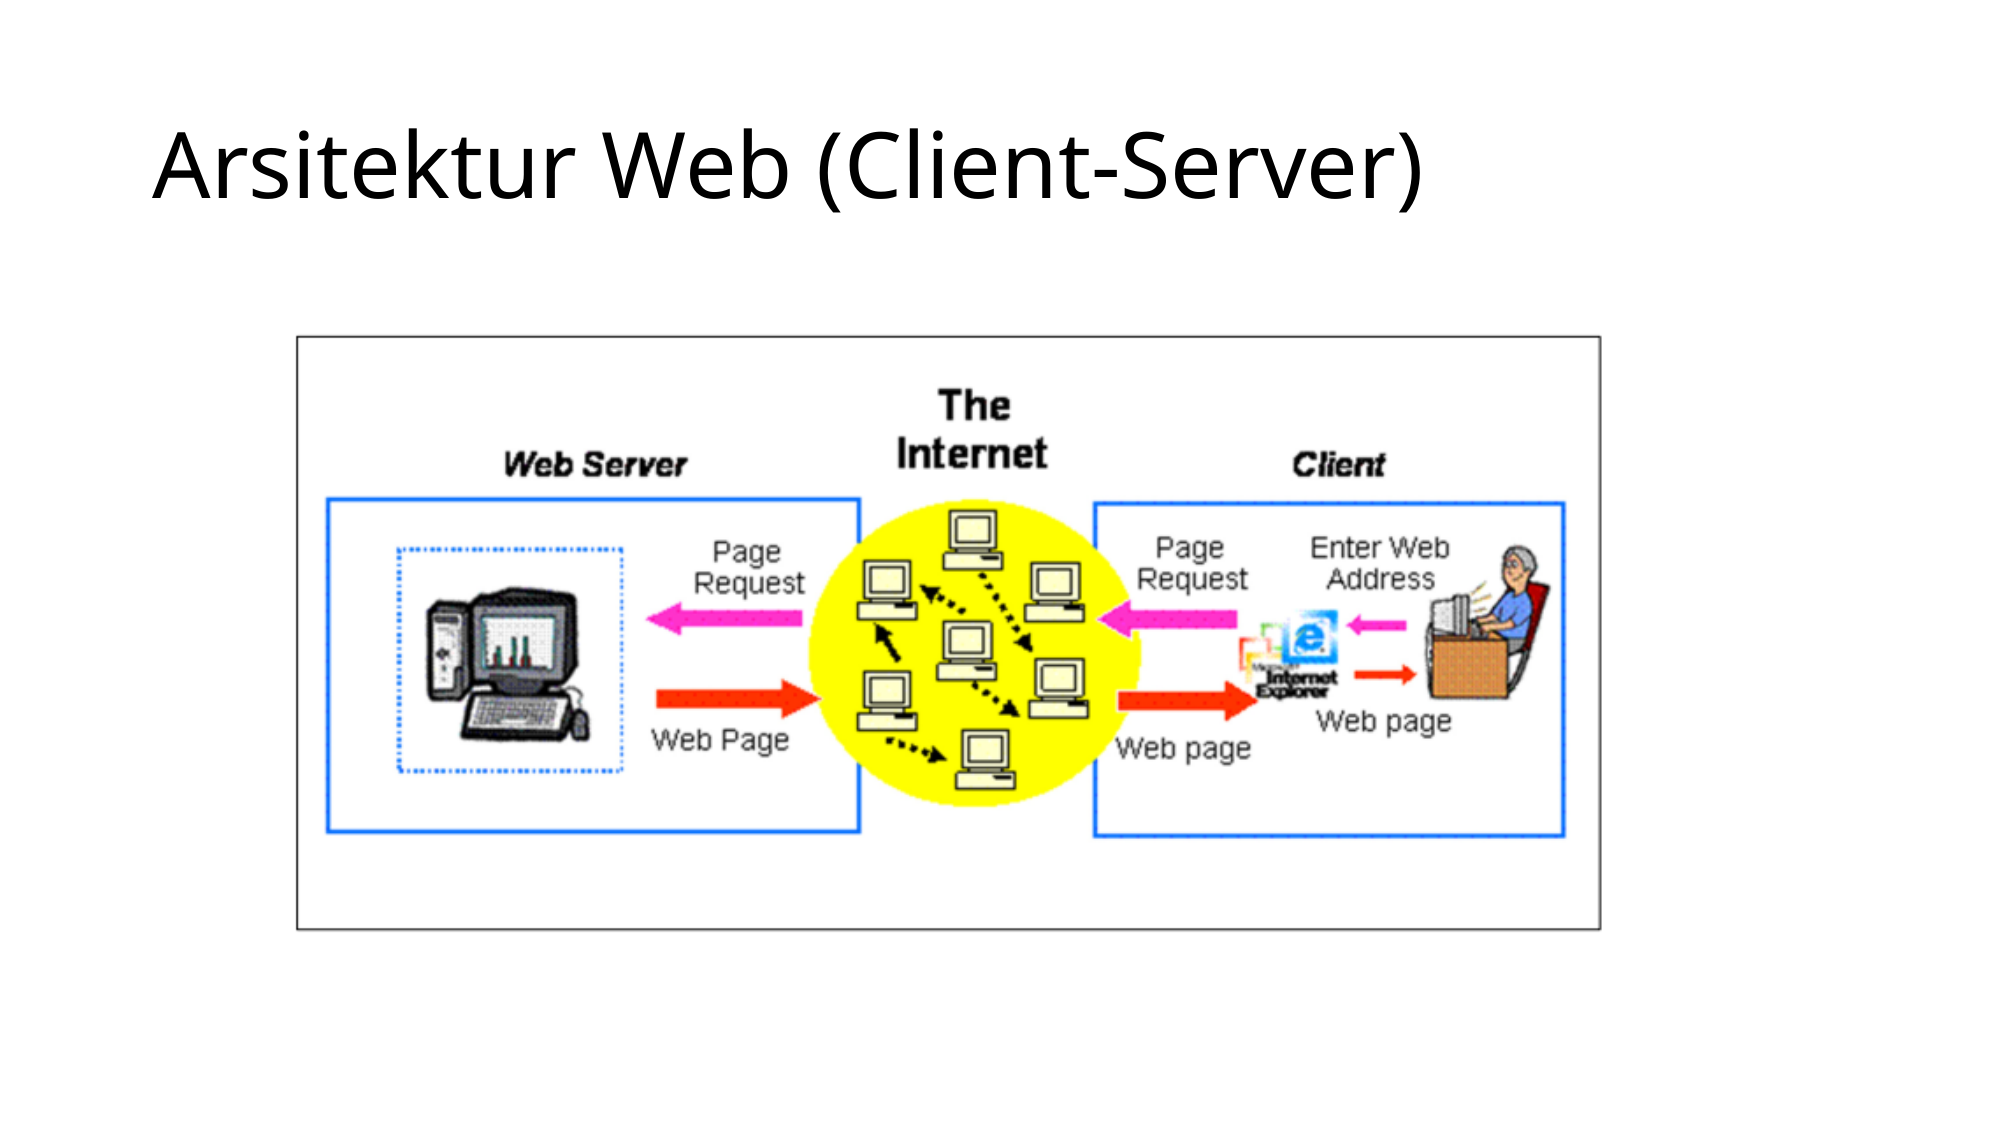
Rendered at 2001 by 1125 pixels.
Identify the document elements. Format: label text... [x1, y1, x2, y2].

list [272, 310, 1623, 955]
title Arsitektur Web (Client-Server) [137, 59, 1863, 278]
